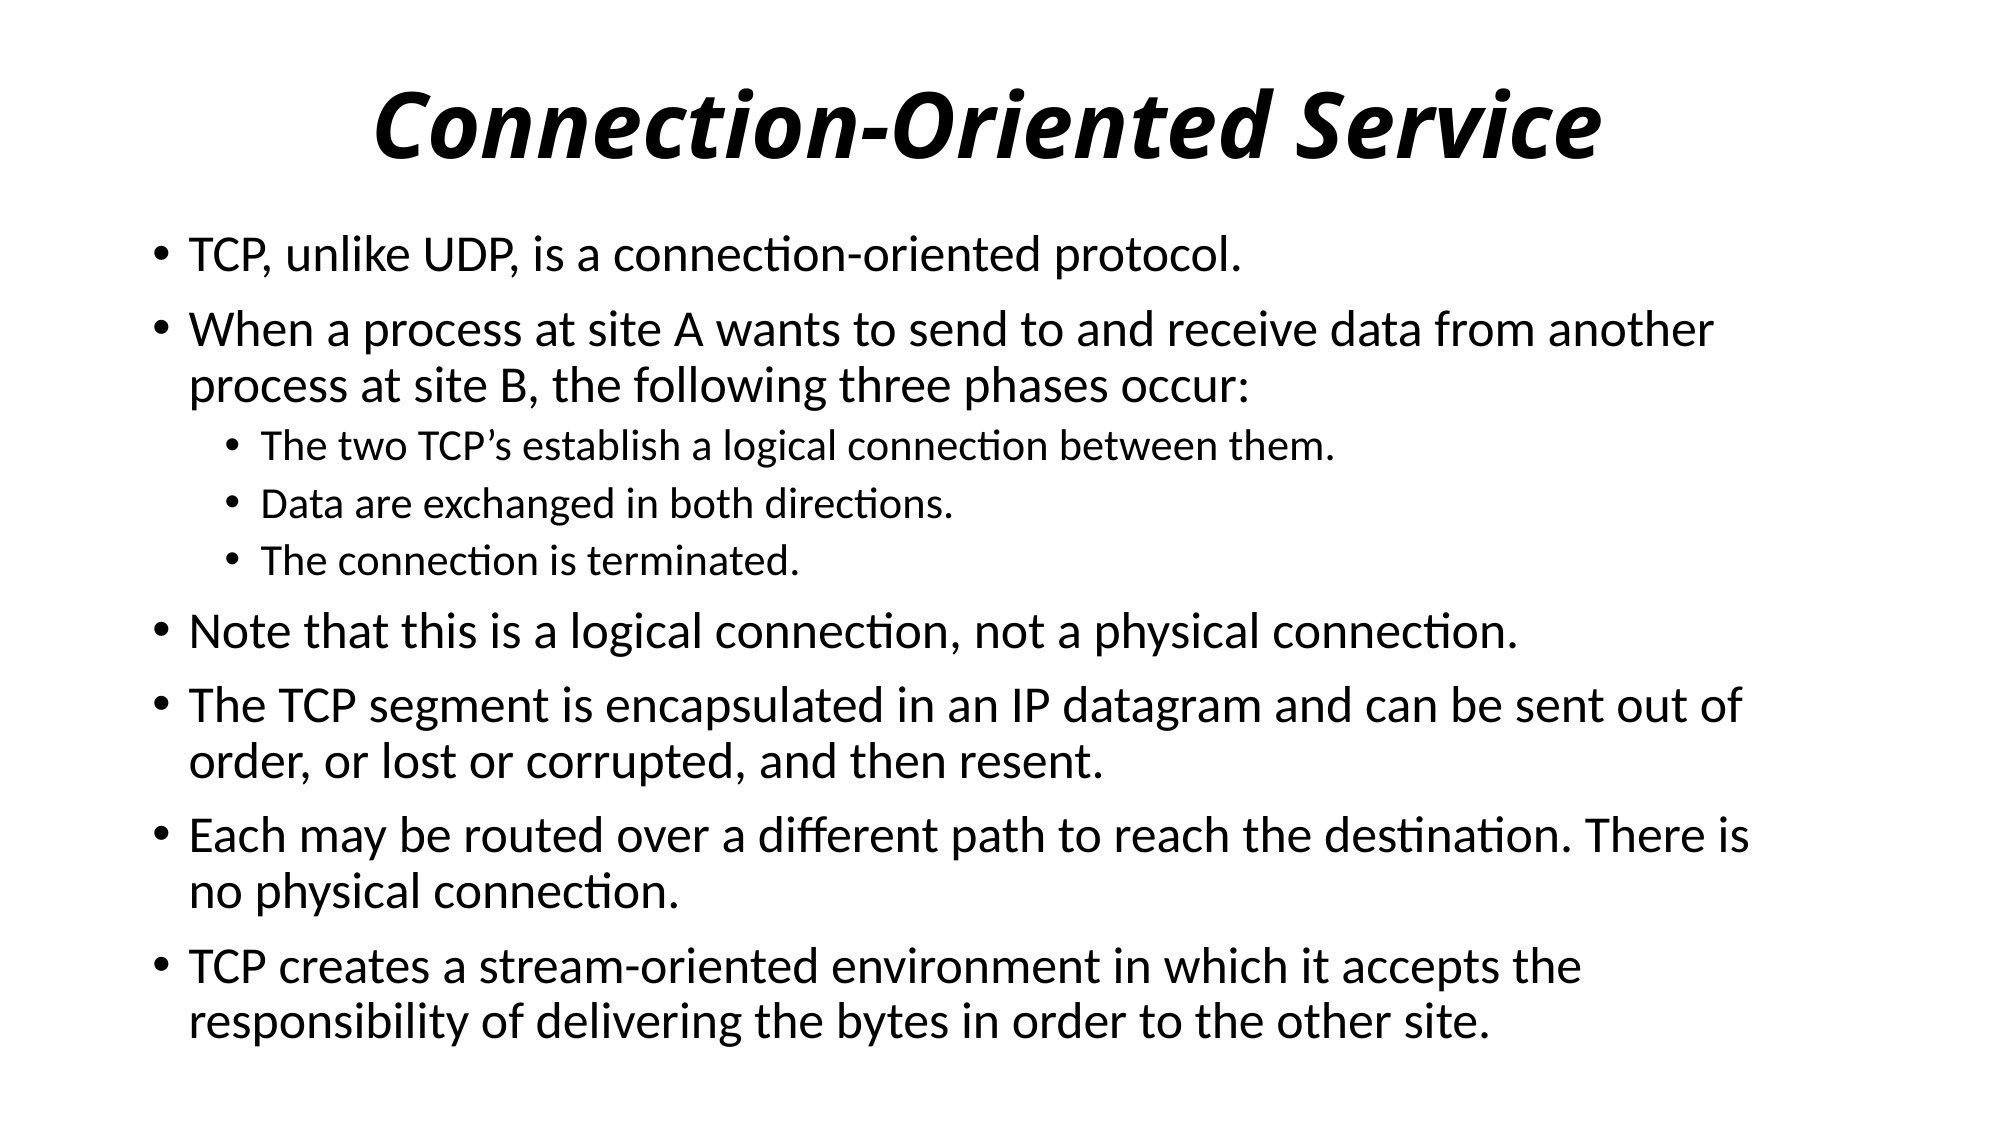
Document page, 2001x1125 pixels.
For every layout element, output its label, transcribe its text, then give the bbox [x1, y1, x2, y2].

list TCP, unlike UDP, is a connection-oriented protocol. When a process at site A wants to send to and receive data from another process at site B, the following three phases occur: The two TCP’s establish a logical connection between them. Data are exchanged in both directions. The connection is terminated. Note that this is a logical connection, not a physical connection. The TCP segment is encapsulated in an IP datagram and can be sent out of order, or lost or corrupted, and then resent. Each may be routed over a different path to reach the destination. There is no physical connection. TCP creates a stream-oriented environment in which it accepts the responsibility of delivering the bytes in order to the other site. [137, 219, 1863, 1063]
title Connection-Oriented Service [137, 59, 1863, 199]
